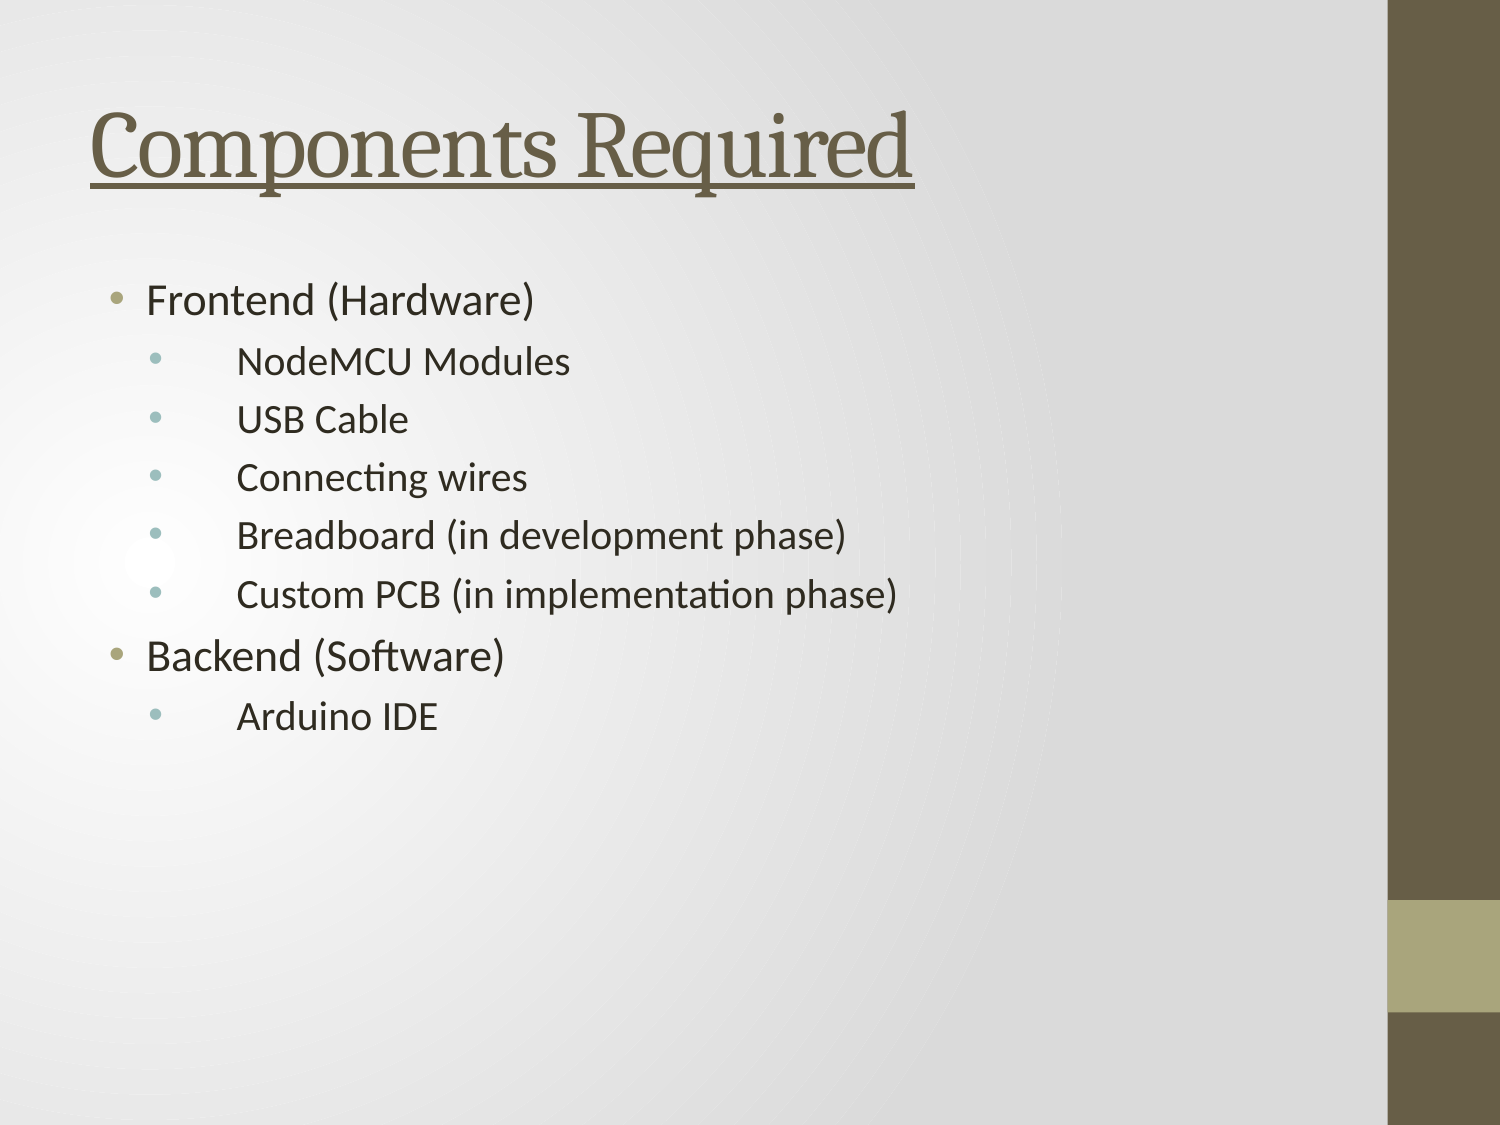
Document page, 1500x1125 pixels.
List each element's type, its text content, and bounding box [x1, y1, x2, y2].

list Frontend (Hardware) NodeMCU Modules USB Cable Connecting wires Breadboard (in development phase) Custom PCB (in implementation phase) Backend (Software) Arduino IDE [75, 262, 1325, 1050]
title Components Required [75, 45, 1325, 233]
